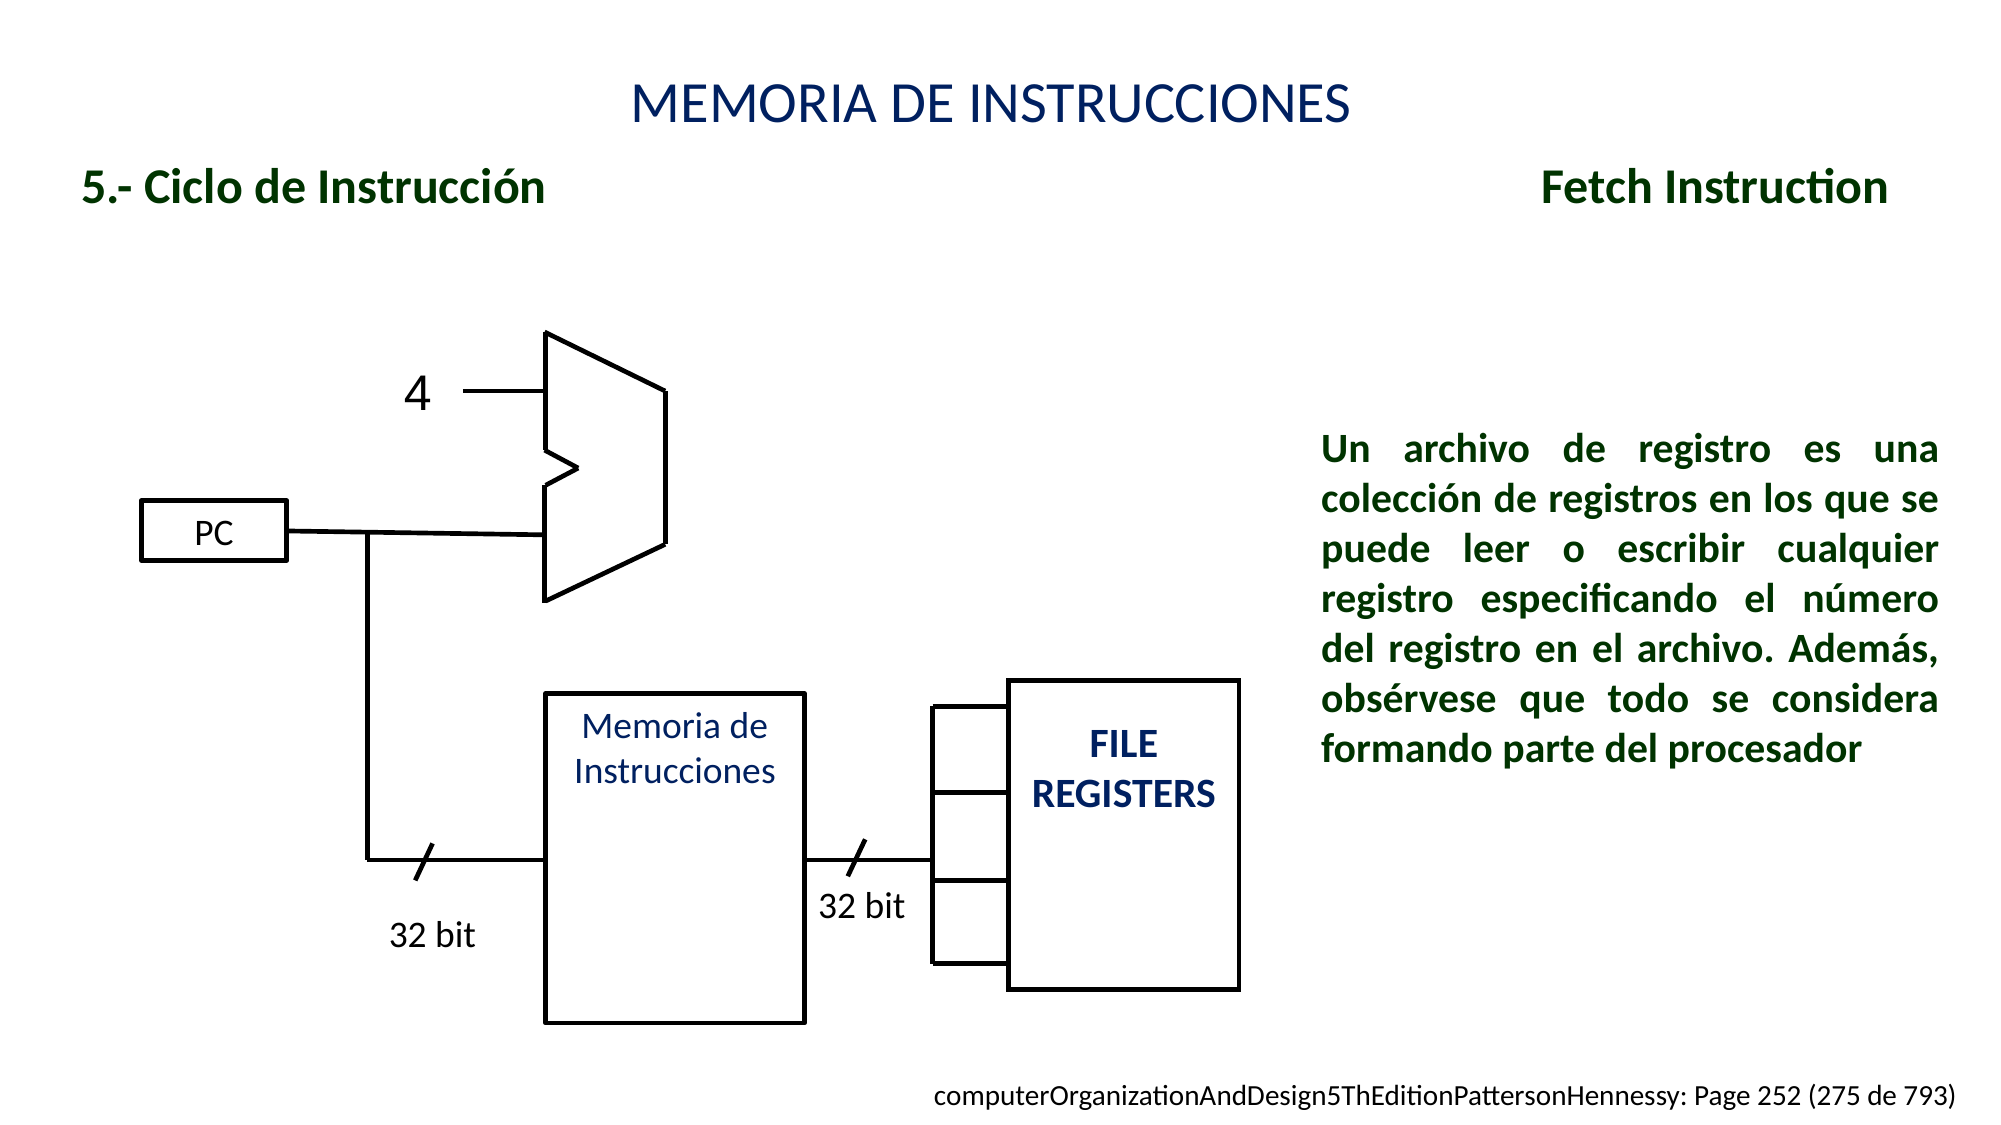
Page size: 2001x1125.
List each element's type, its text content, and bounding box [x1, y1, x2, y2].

text_box computerOrganizationAndDesign5ThEditionPattersonHennessy: Page 252 (275 de 793) [919, 1069, 2000, 1119]
text_box Un archivo de registro es una colección de registros en los que se puede leer o escribir cualquier registro especificando el número del registro en el archivo. Además, obsérvese que todo se considera formando parte del procesador [1306, 413, 1955, 778]
text_box 5.- Ciclo de Instrucción [66, 146, 628, 221]
text_box Fetch Instruction [1526, 146, 1988, 221]
text_box MEMORIA DE INSTRUCCIONES [616, 56, 1367, 142]
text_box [141, 331, 1240, 1027]
